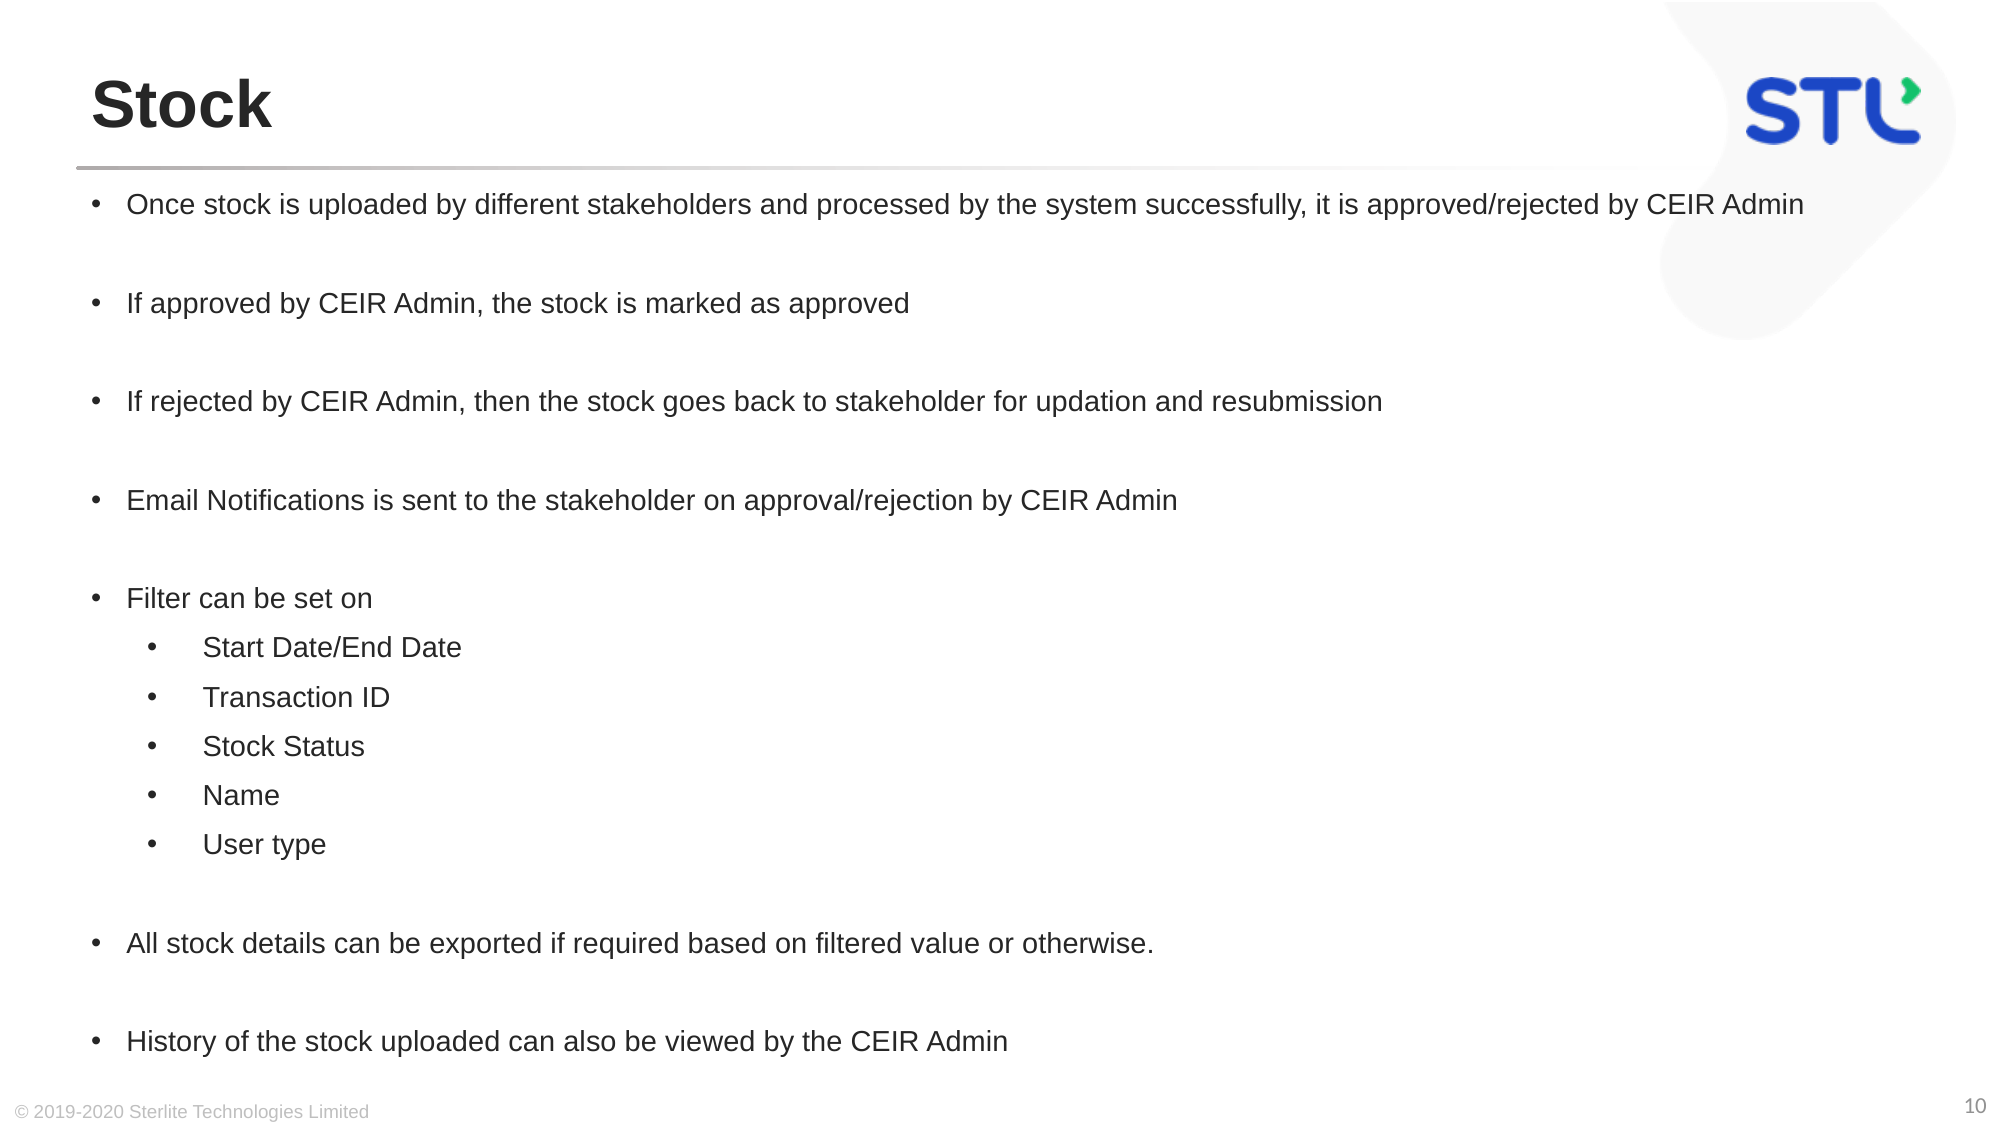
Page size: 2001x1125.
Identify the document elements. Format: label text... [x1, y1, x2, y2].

footer © 2019-2020 Sterlite Technologies Limited [0, 1083, 455, 1125]
title Stock [76, 35, 1564, 167]
slide_number 10 [1955, 1083, 1997, 1122]
picture [1746, 77, 1921, 145]
list Once stock is uploaded by different stakeholders and processed by the system successfully, it is approved/rejected by CEIR Admin If approved by CEIR Admin, the stock is marked as approved If rejected by CEIR Admin, then the stock goes back to stakeholder for updation and resubmission Email Notifications is sent to the stakeholder on approval/rejection by CEIR Admin Filter can be set on Start Date/End Date Transaction ID Stock Status Name User type All stock details can be exported if required based on filtered value or otherwise. History of the stock uploaded can also be viewed by the CEIR Admin [76, 182, 1829, 1068]
